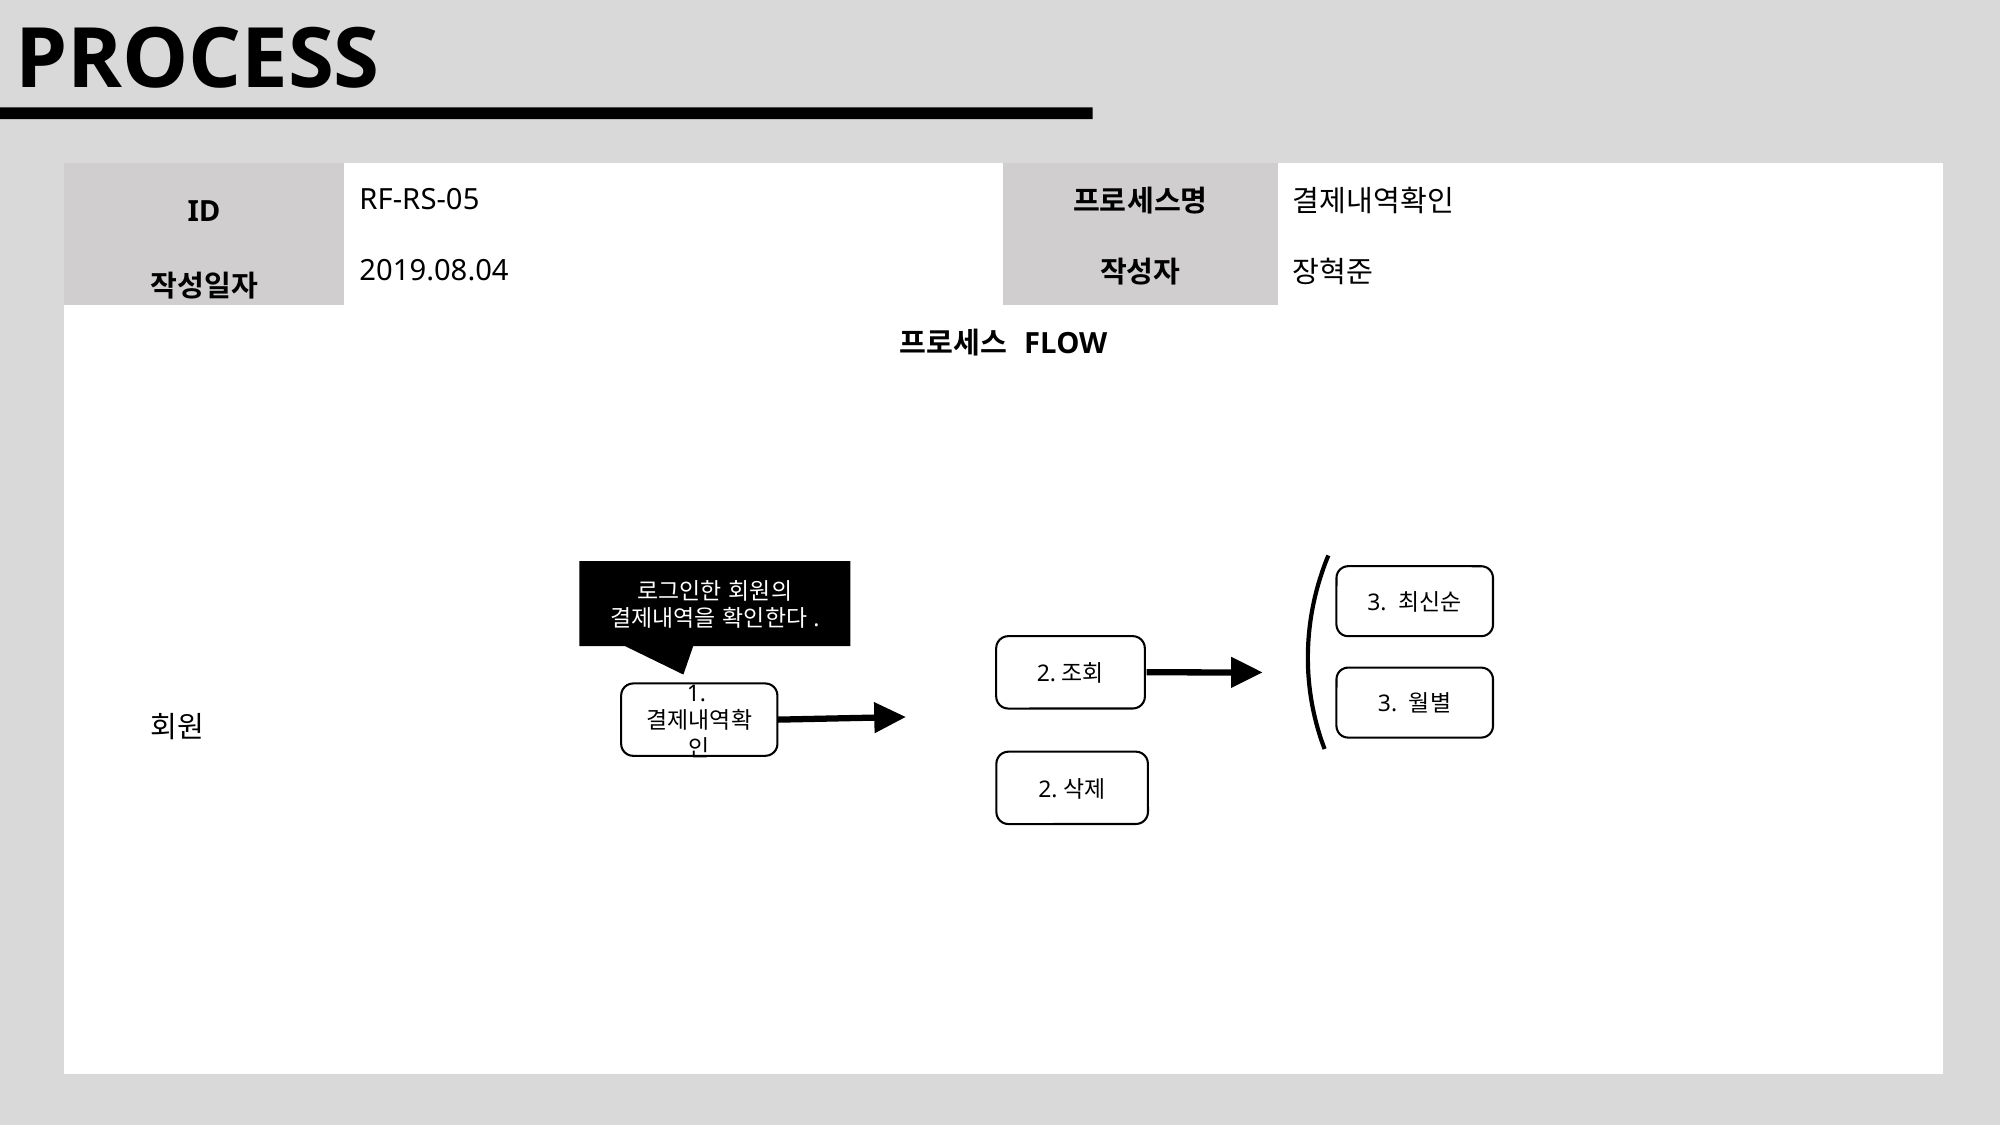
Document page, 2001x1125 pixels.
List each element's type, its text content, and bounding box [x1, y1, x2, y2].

table_cell [291, 377, 1943, 1074]
table_cell 작성자 [1003, 234, 1278, 305]
table_header 결제내역확인 [1278, 163, 1943, 234]
text_box [0, 106, 1094, 120]
text_box [0, 0, 2000, 1125]
table_cell 2019.08.04 [344, 234, 1003, 305]
text_box 3. 최신순 [1357, 565, 1495, 617]
text_box 2.삭제 [995, 750, 1150, 826]
table_header RF-RS-05 [344, 163, 1003, 234]
text_box 로그인한 회원의 결제내역을 확인한다. [579, 561, 851, 675]
text_box 1.결제내역확인 [620, 682, 779, 757]
text_box 2.조회 [995, 635, 1146, 710]
table_cell 프로세스 FLOW [64, 305, 1943, 377]
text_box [777, 716, 906, 720]
text_box 3. 월별 [1335, 666, 1495, 739]
table_cell 작성일자 [64, 234, 344, 305]
table_header ID [64, 163, 344, 234]
text_box [1307, 555, 1572, 750]
table_cell 장혁준 [1278, 234, 1943, 305]
table_cell 회원 [64, 377, 291, 1074]
text_box PROCESS [0, 0, 395, 106]
table_header 프로세스명 [1003, 163, 1278, 234]
